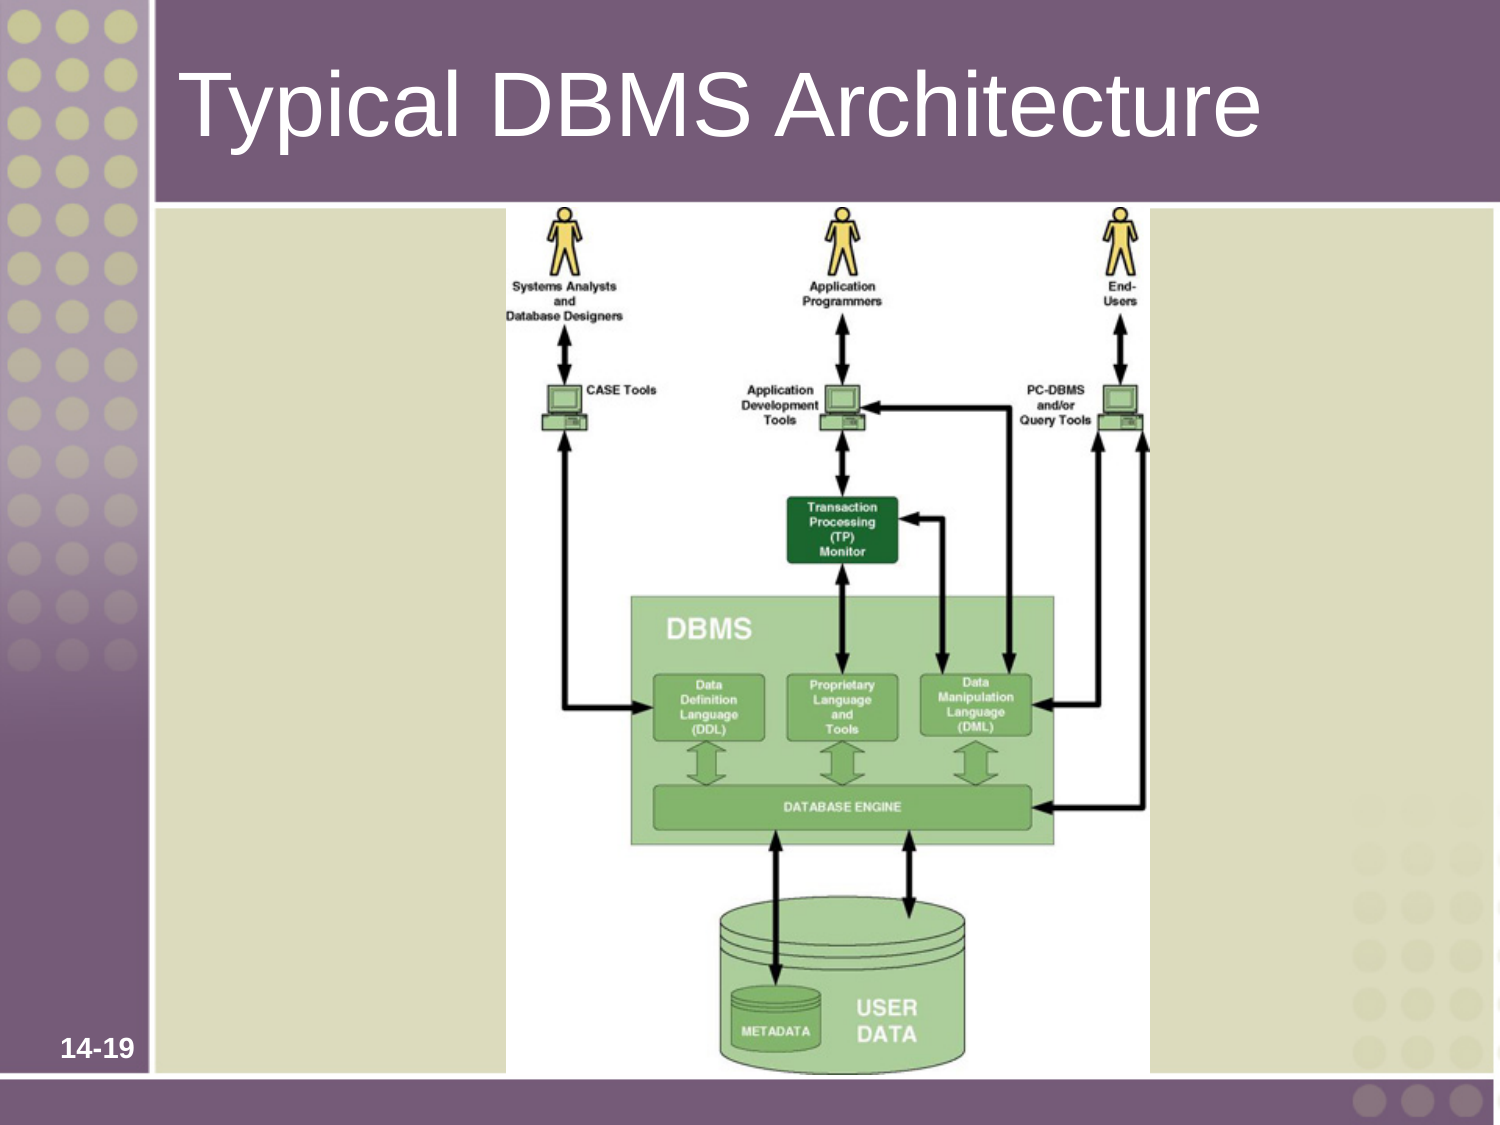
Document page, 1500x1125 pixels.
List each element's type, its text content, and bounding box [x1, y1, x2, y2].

picture [0, 0, 1500, 1125]
slide_number 14-19 [0, 1021, 150, 1100]
title Typical DBMS Architecture [162, 12, 1500, 200]
